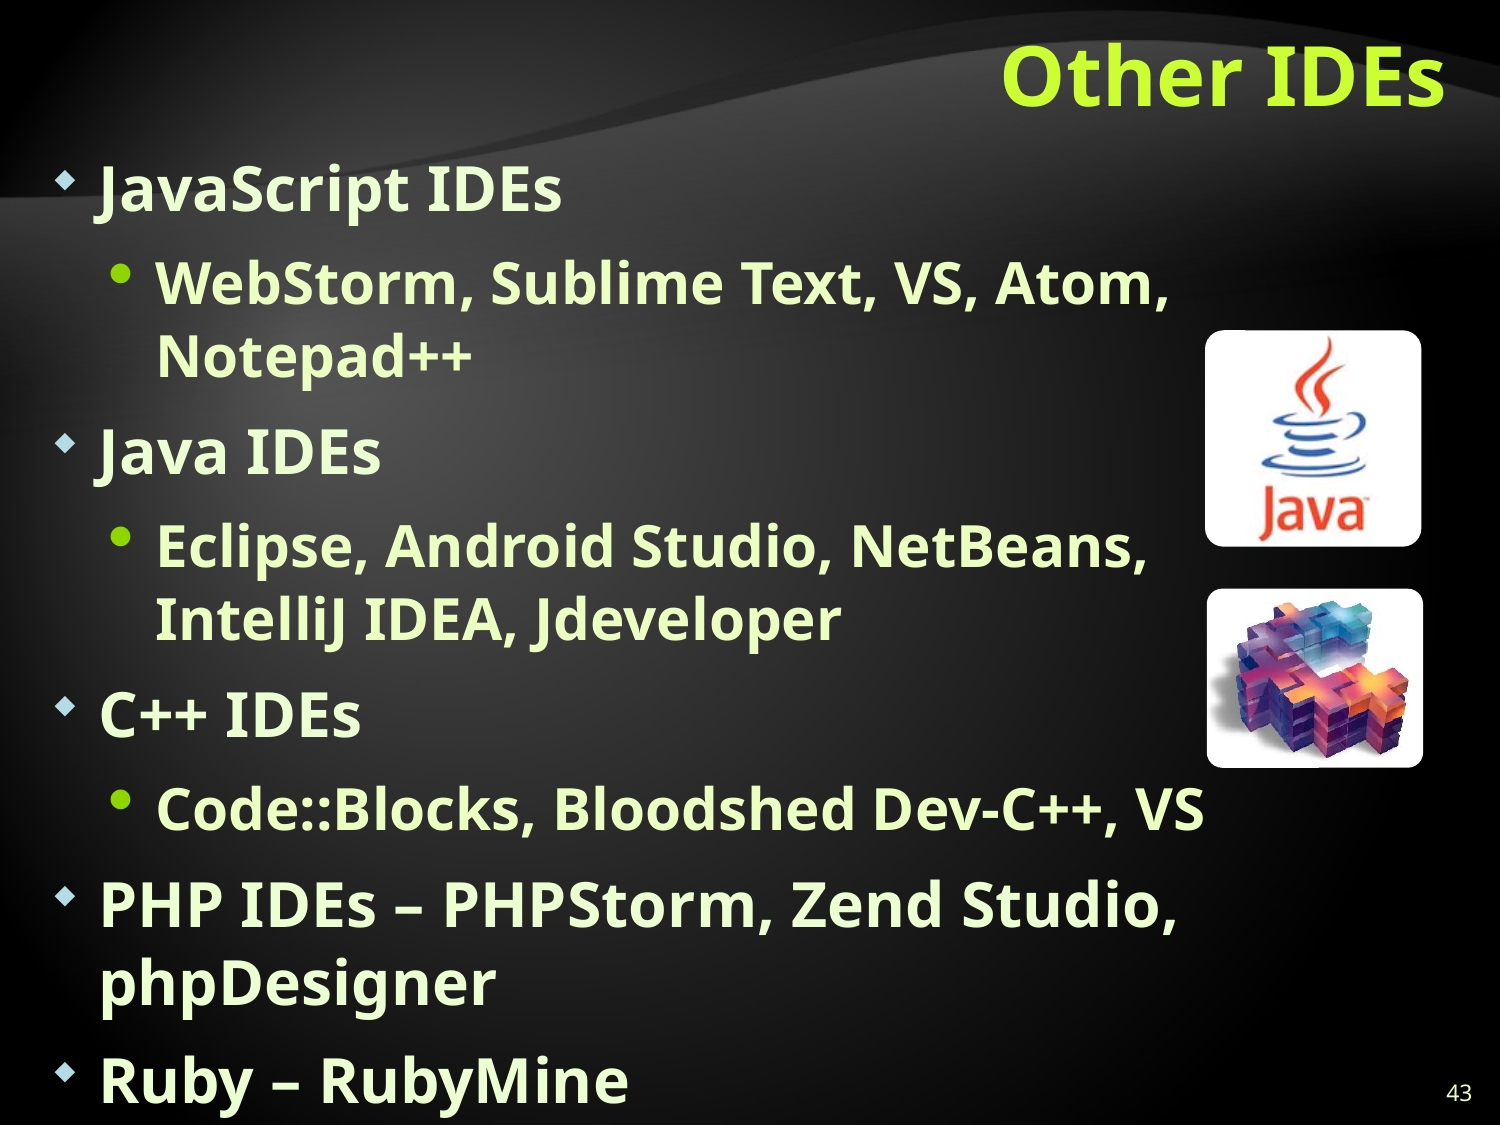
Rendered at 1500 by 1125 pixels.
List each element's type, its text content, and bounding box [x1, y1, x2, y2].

picture [0, 0, 1500, 1125]
slide_number 43 [1412, 1074, 1488, 1113]
title Other IDEs [300, 12, 1463, 137]
list JavaScript IDEs WebStorm, Sublime Text, VS, Atom, Notepad++ Java IDEs Eclipse, Android Studio, NetBeans, IntelliJ IDEA, Jdeveloper C++ IDEs Code::Blocks, Bloodshed Dev-C++, VS PHP IDEs – PHPStorm, Zend Studio, phpDesigner Ruby – RubyMine Objective C (iOS) – Xcode, AppCode [37, 137, 1463, 1088]
